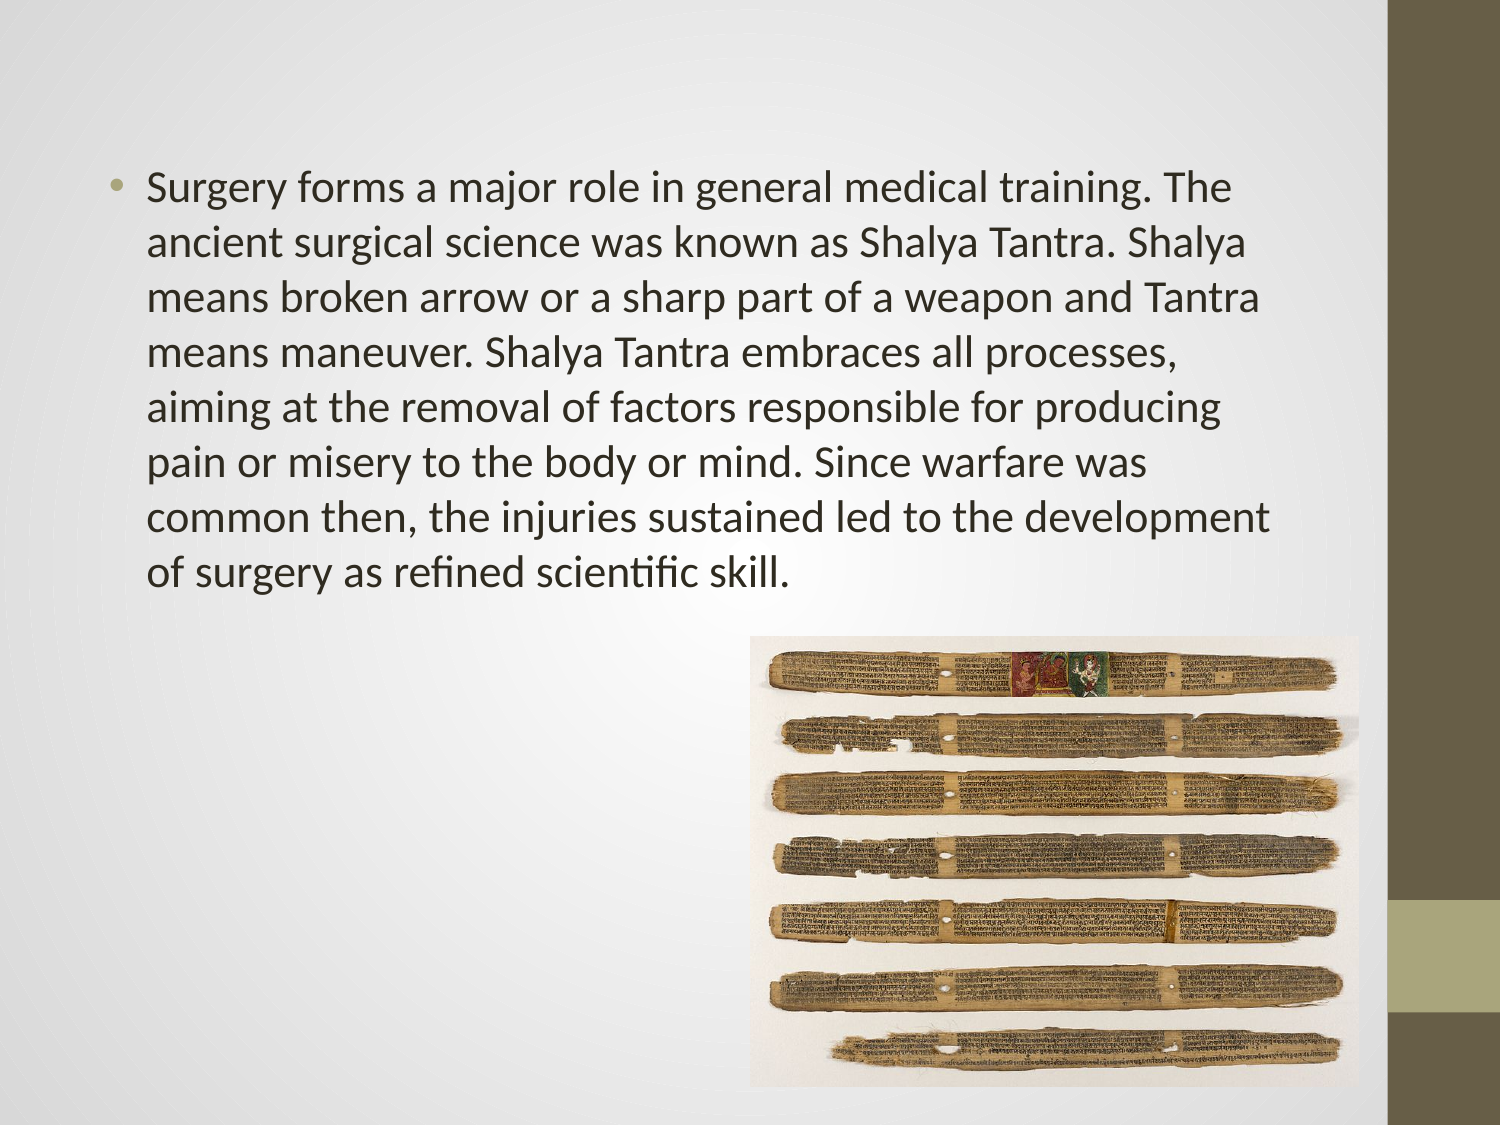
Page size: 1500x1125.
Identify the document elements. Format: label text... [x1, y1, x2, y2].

list Surgery forms a major role in general medical training. The ancient surgical science was known as Shalya Tantra. Shalya means broken arrow or a sharp part of a weapon and Tantra means maneuver. Shalya Tantra embraces all processes, aiming at the removal of factors responsible for producing pain or misery to the body or mind. Since warfare was common then, the injuries sustained led to the development of surgery as refined scientific skill. [75, 149, 1325, 937]
picture [749, 635, 1359, 1087]
